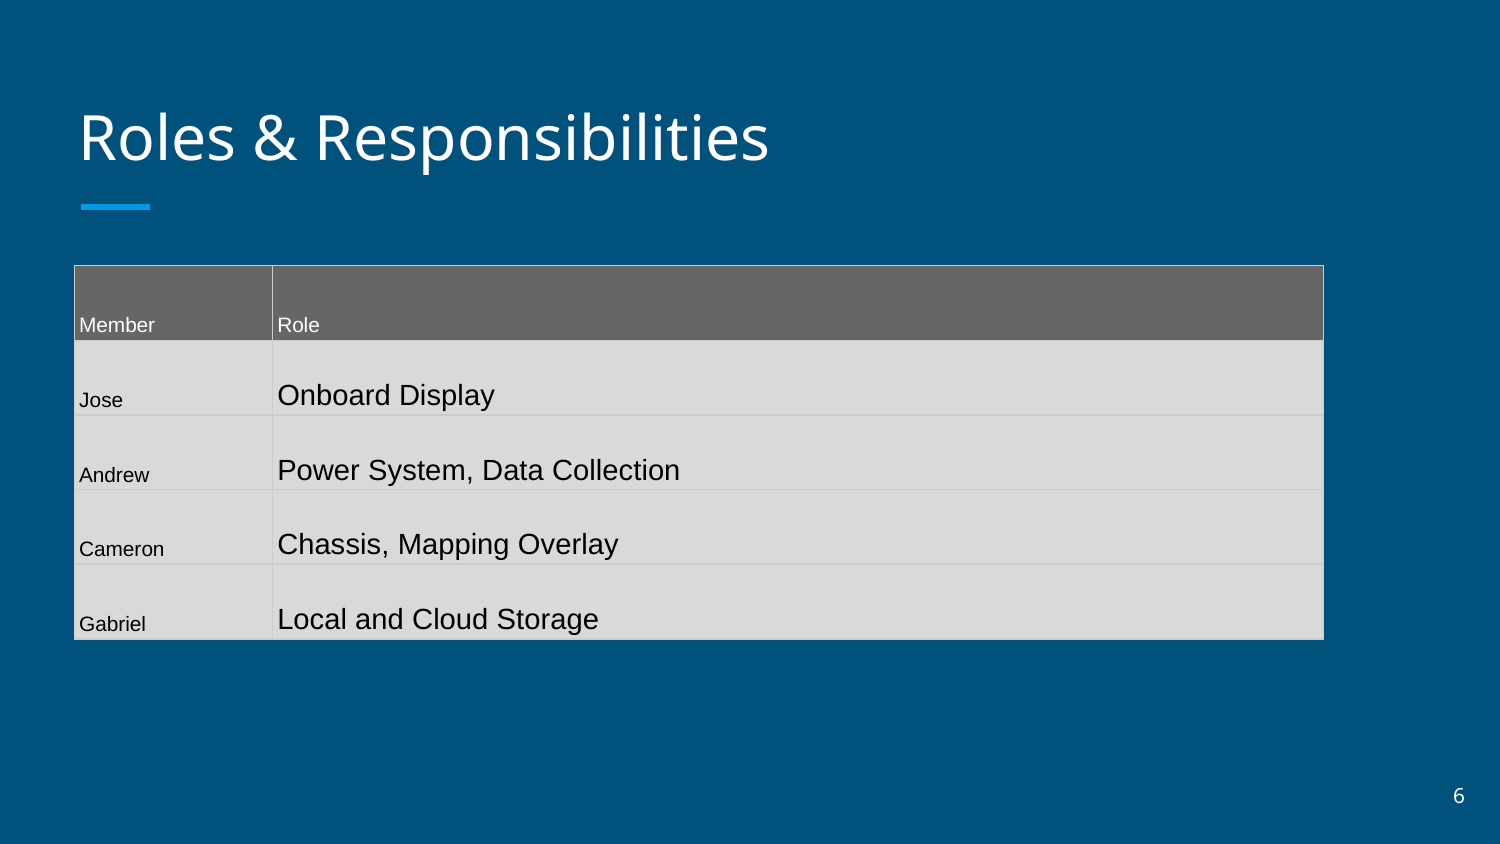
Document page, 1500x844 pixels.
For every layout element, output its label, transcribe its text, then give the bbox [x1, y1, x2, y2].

title Roles & Responsibilities [63, 75, 1437, 188]
table_cell Andrew [75, 416, 272, 489]
table_cell Local and Cloud Storage [273, 565, 1323, 638]
table_header Member [75, 266, 272, 340]
table_cell Cameron [75, 490, 272, 563]
table_cell Jose [75, 341, 272, 414]
slide_number 6 [1389, 764, 1480, 830]
table_cell Onboard Display [273, 341, 1323, 414]
table_cell Chassis, Mapping Overlay [273, 490, 1323, 563]
table_header Role [273, 266, 1323, 340]
table_cell Power System, Data Collection [273, 416, 1323, 489]
table_cell Gabriel [75, 565, 272, 638]
